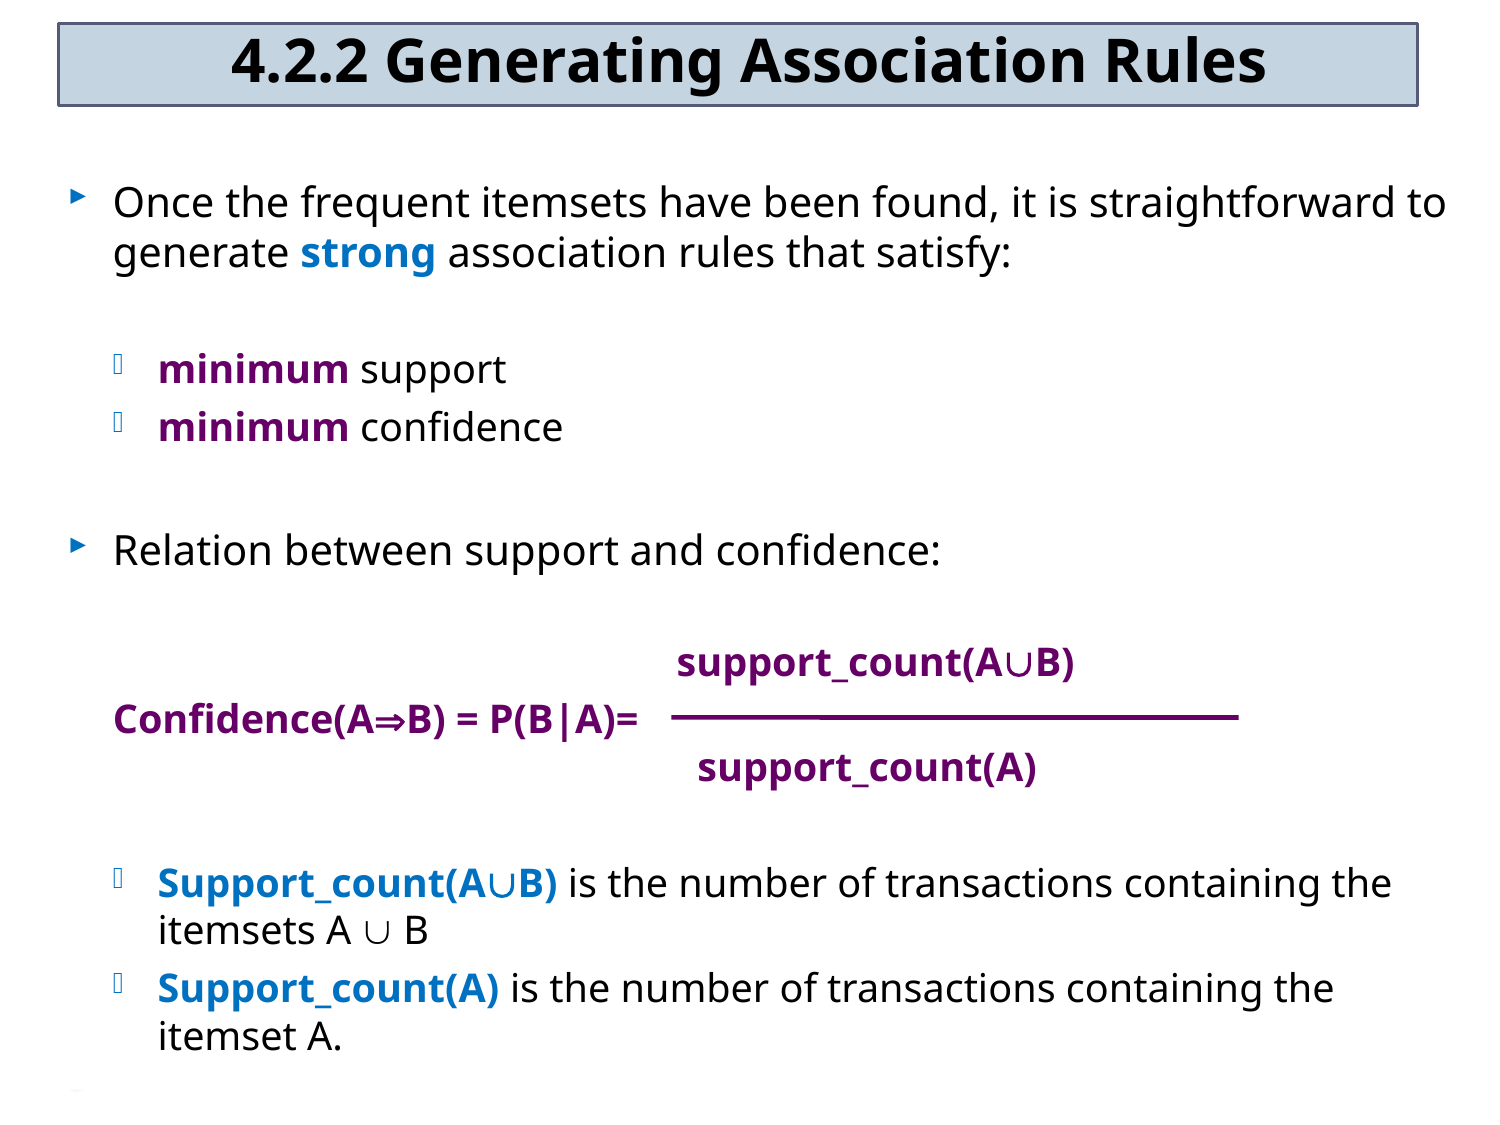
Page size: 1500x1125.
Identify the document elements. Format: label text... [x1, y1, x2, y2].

text_box Once the frequent itemsets have been found, it is straightforward to generate strong association rules that satisfy: minimum support minimum confidence Relation between support and confidence: support_count(AB) Confidence(AB) = P(B|A)= support_count(A) Support_count(AB) is the number of transactions containing the itemsets A  B Support_count(A) is the number of transactions containing the itemset A. [53, 105, 1492, 1059]
title 4.2.2 Generating Association Rules [74, 24, 1426, 103]
